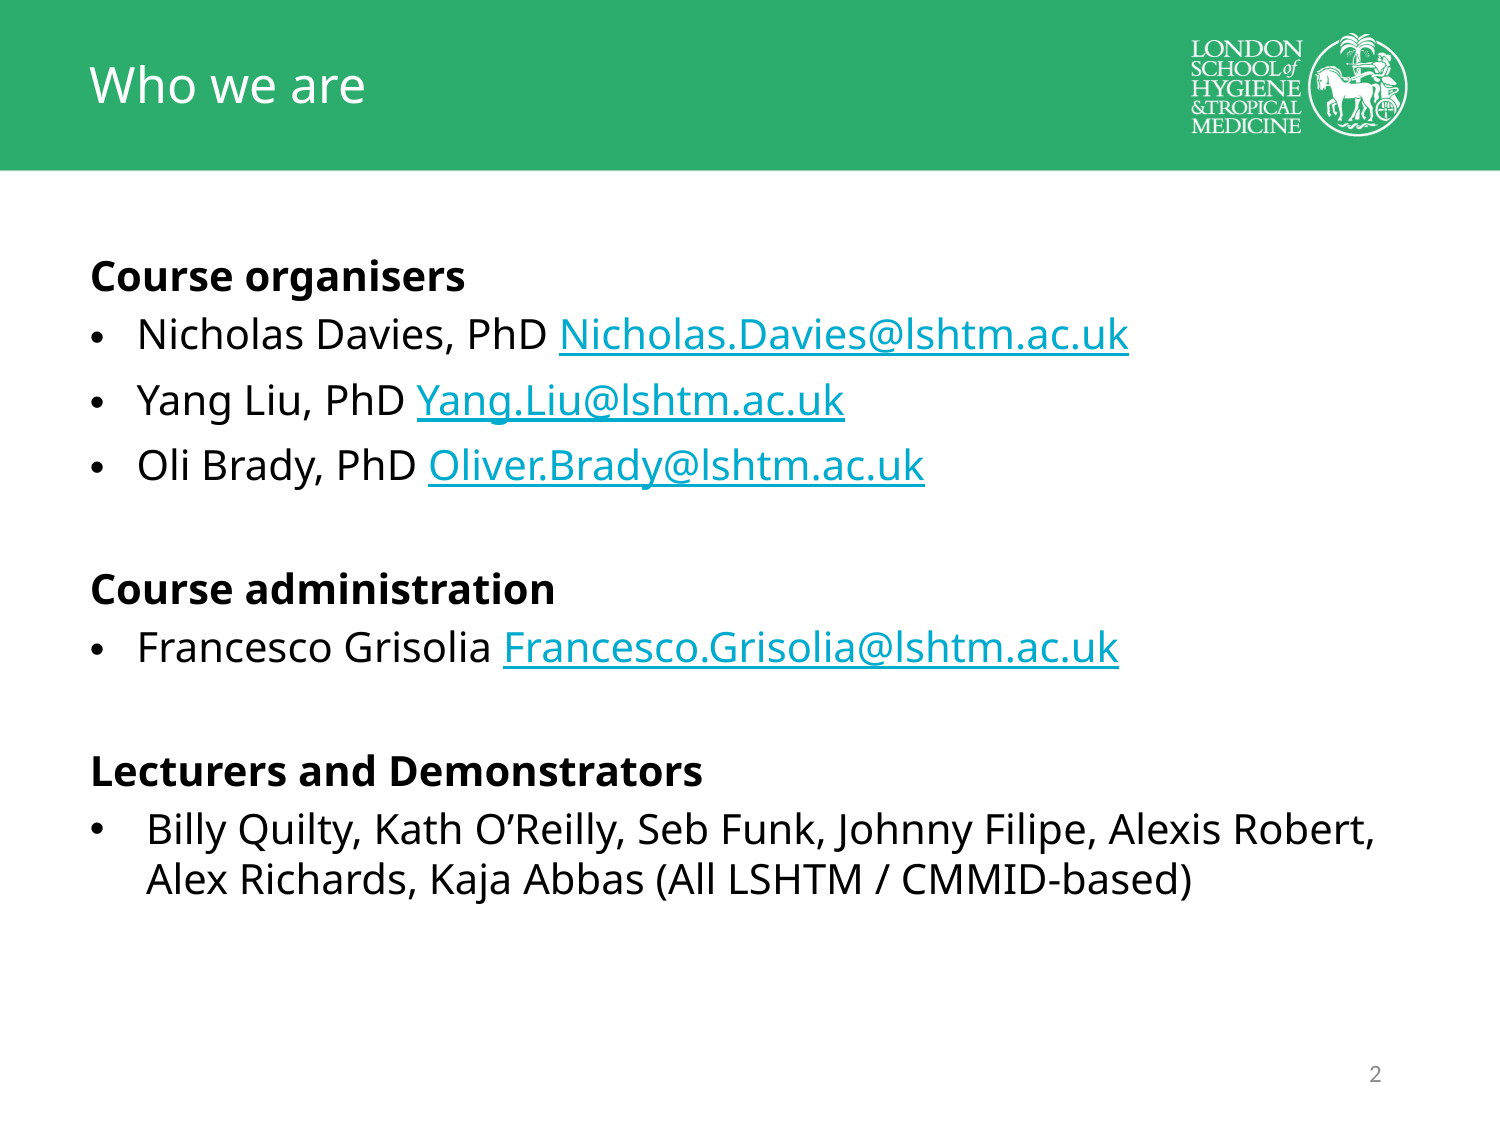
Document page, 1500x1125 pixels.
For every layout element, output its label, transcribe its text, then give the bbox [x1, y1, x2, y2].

picture [0, 0, 1500, 1125]
title Who we are [75, 45, 1175, 148]
slide_number 1 [1059, 1042, 1397, 1103]
list Course organisers Nicholas Davies, PhD Nicholas.Davies@lshtm.ac.uk Yang Liu, PhD Yang.Liu@lshtm.ac.uk Oli Brady, PhD Oliver.Brady@lshtm.ac.uk Course administration Francesco Grisolia Francesco.Grisolia@lshtm.ac.uk Lecturers and Demonstrators Billy Quilty, Kath O’Reilly, Seb Funk, Johnny Filipe, Alexis Robert, Alex Richards, Kaja Abbas (All LSHTM / CMMID-based) [75, 242, 1425, 1034]
